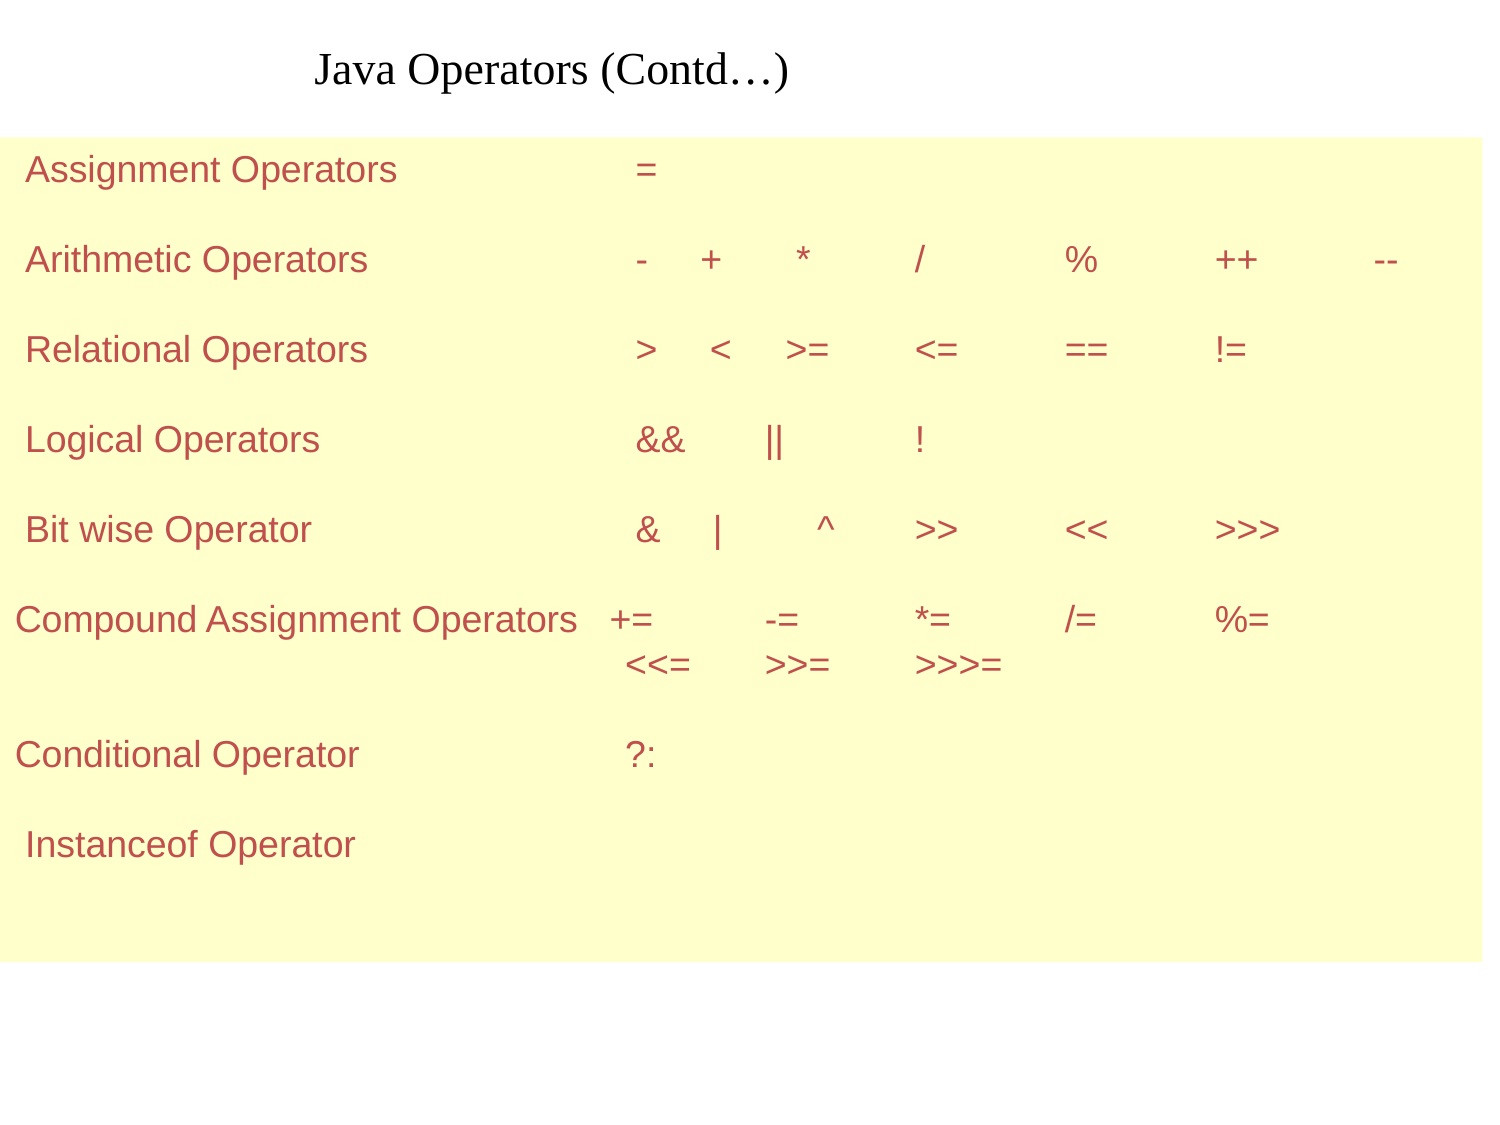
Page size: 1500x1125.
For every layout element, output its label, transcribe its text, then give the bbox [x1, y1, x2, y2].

title Java Operators (Contd…) [4, 31, 1100, 102]
text_box Assignment Operators = Arithmetic Operators - + * / % ++ -- Relational Operators > < >= <= == != Logical Operators && || ! Bit wise Operator & | ^ >> << >>> Compound Assignment Operators += -= *= /= %= <<= >>= >>>= Conditional Operator ?: Instanceof Operator [0, 137, 1483, 963]
